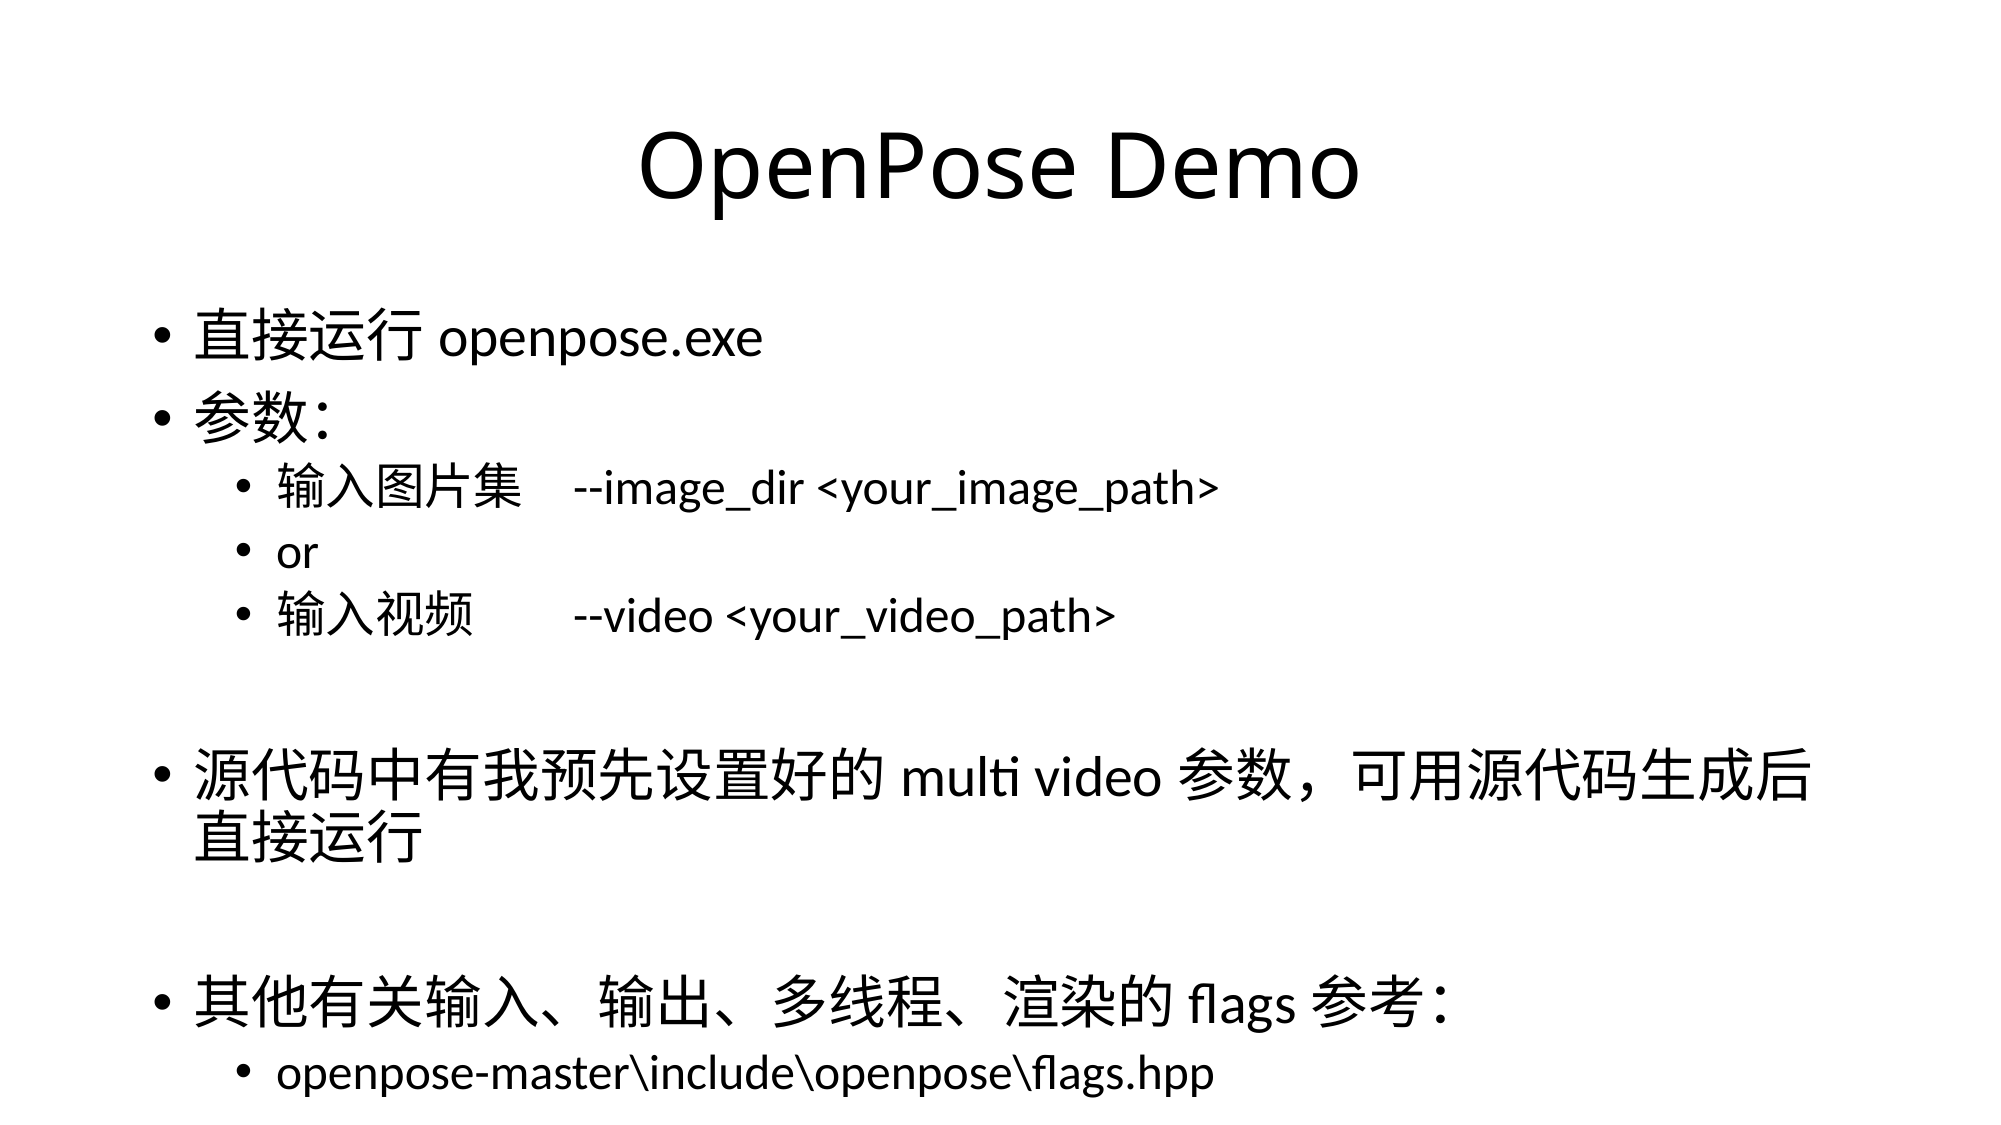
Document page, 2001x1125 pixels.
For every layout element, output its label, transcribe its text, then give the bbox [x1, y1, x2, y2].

list 直接运行openpose.exe 参数： 输入图片集 --image_dir <your_image_path> or 输入视频 --video <your_video_path> 源代码中有我预先设置好的multi video参数，可用源代码生成后直接运行 其他有关输入、输出、多线程、渲染的flags参考： openpose-master\include\openpose\flags.hpp [137, 299, 1863, 1110]
title OpenPose Demo [137, 59, 1863, 278]
